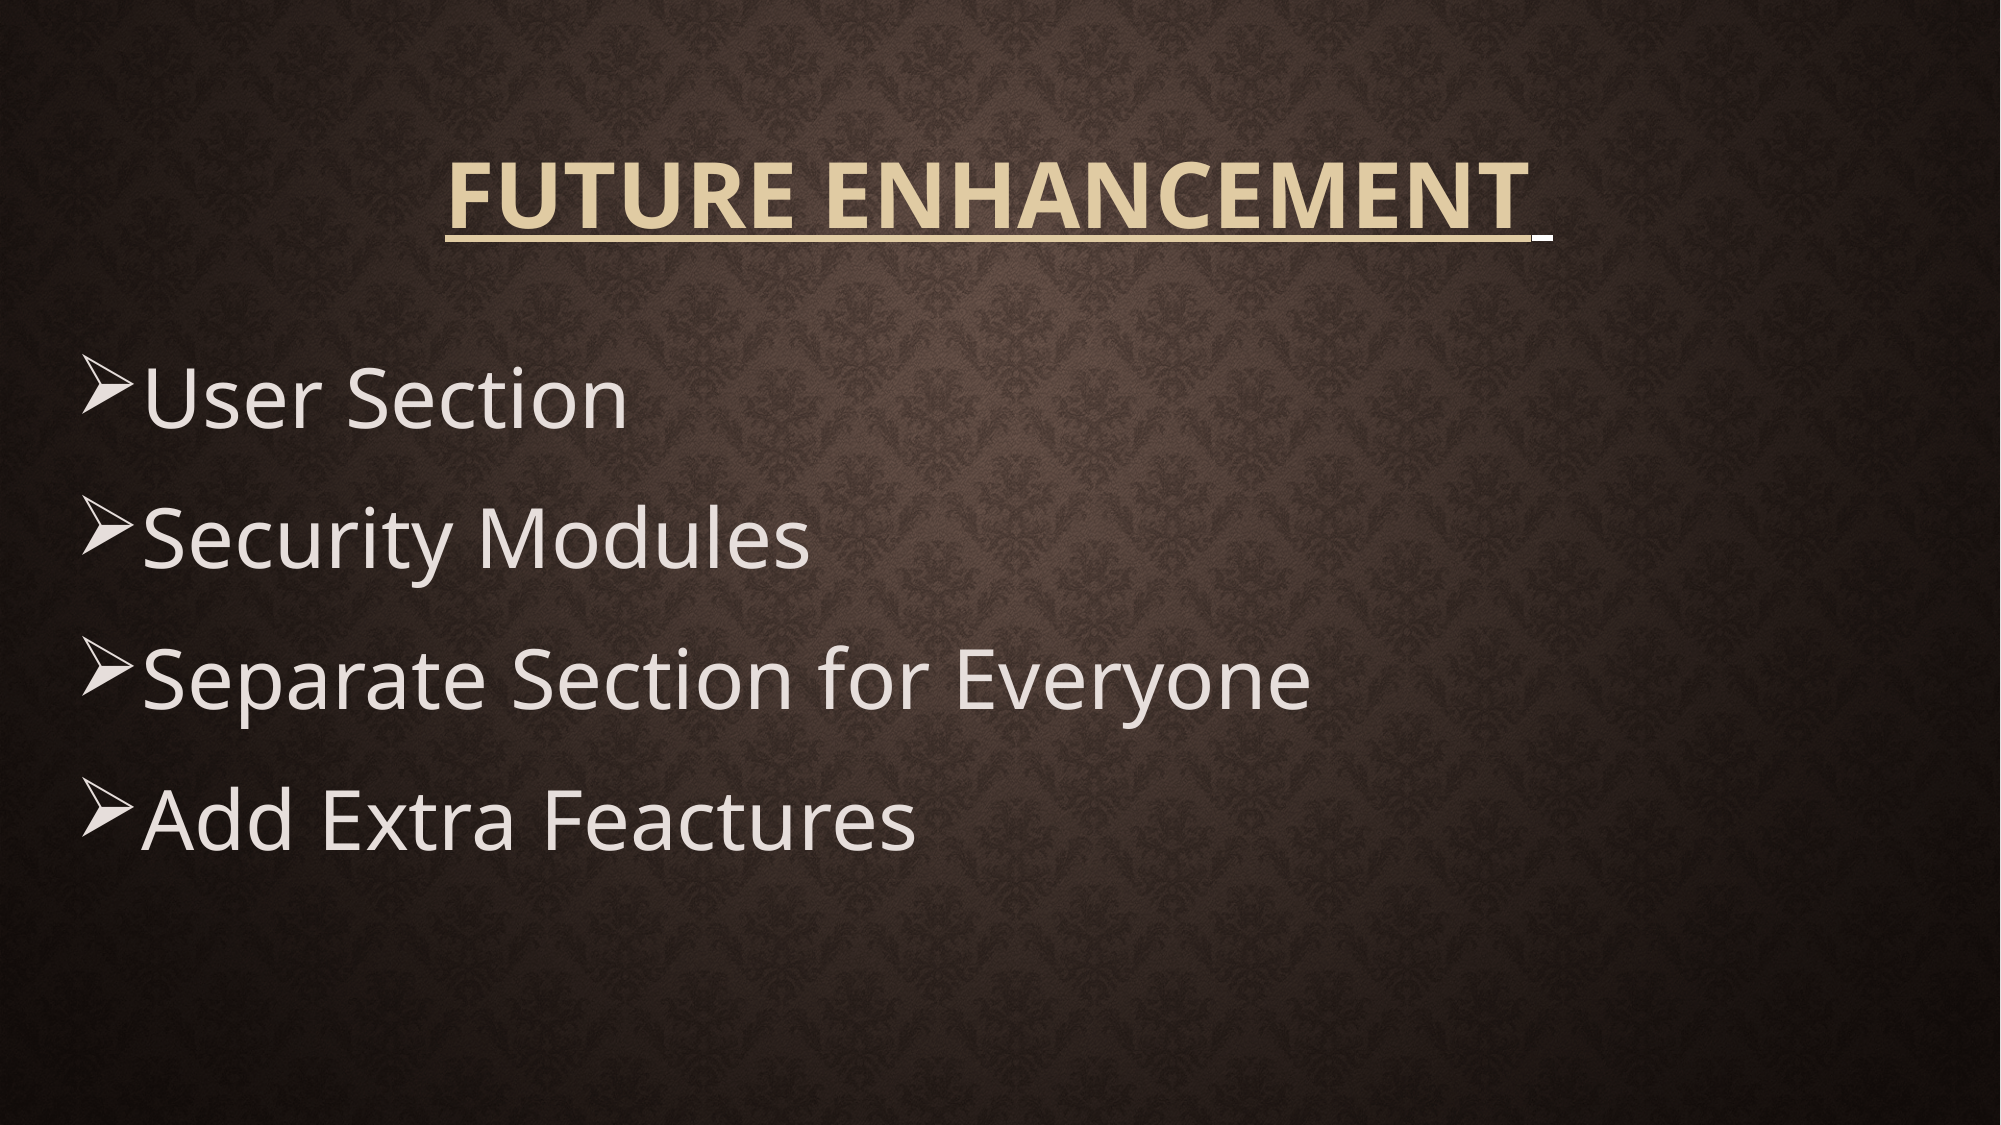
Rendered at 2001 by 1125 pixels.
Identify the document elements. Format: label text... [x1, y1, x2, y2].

title FUTURE ENHANCEMENT [149, 79, 1849, 317]
list User Section Security Modules Separate Section for Everyone Add Extra Feactures [60, 317, 1849, 1067]
